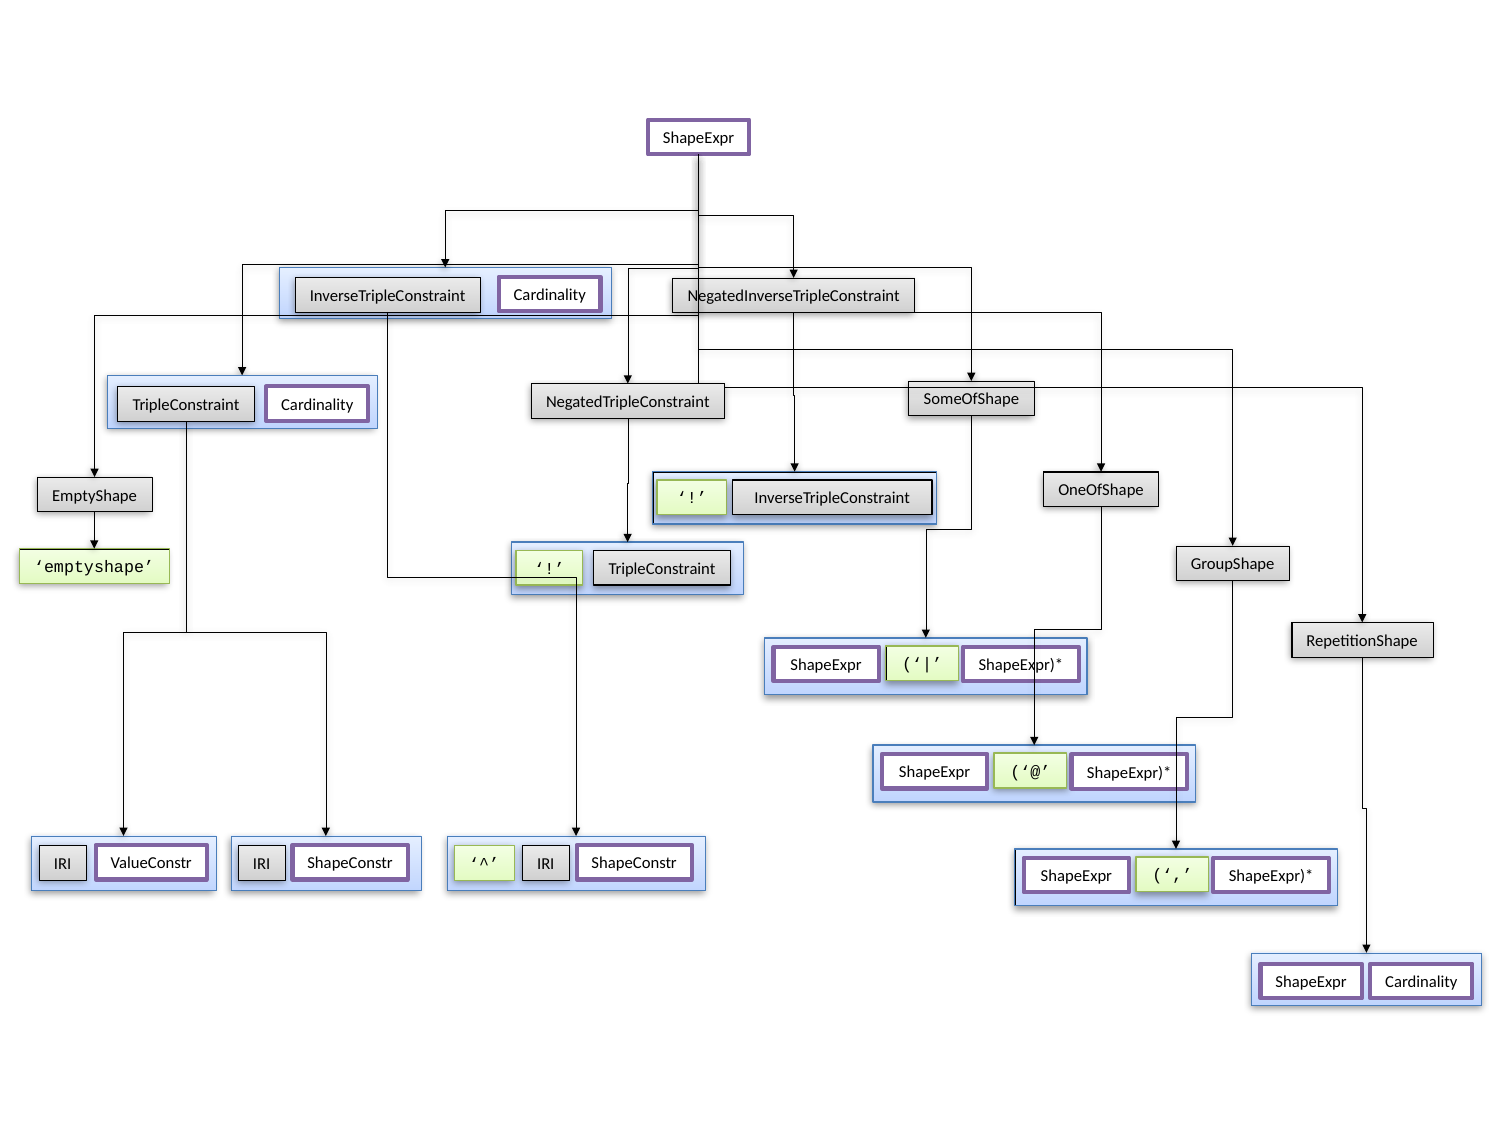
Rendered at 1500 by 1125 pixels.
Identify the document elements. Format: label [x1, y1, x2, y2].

text_box [18, 119, 1482, 1006]
